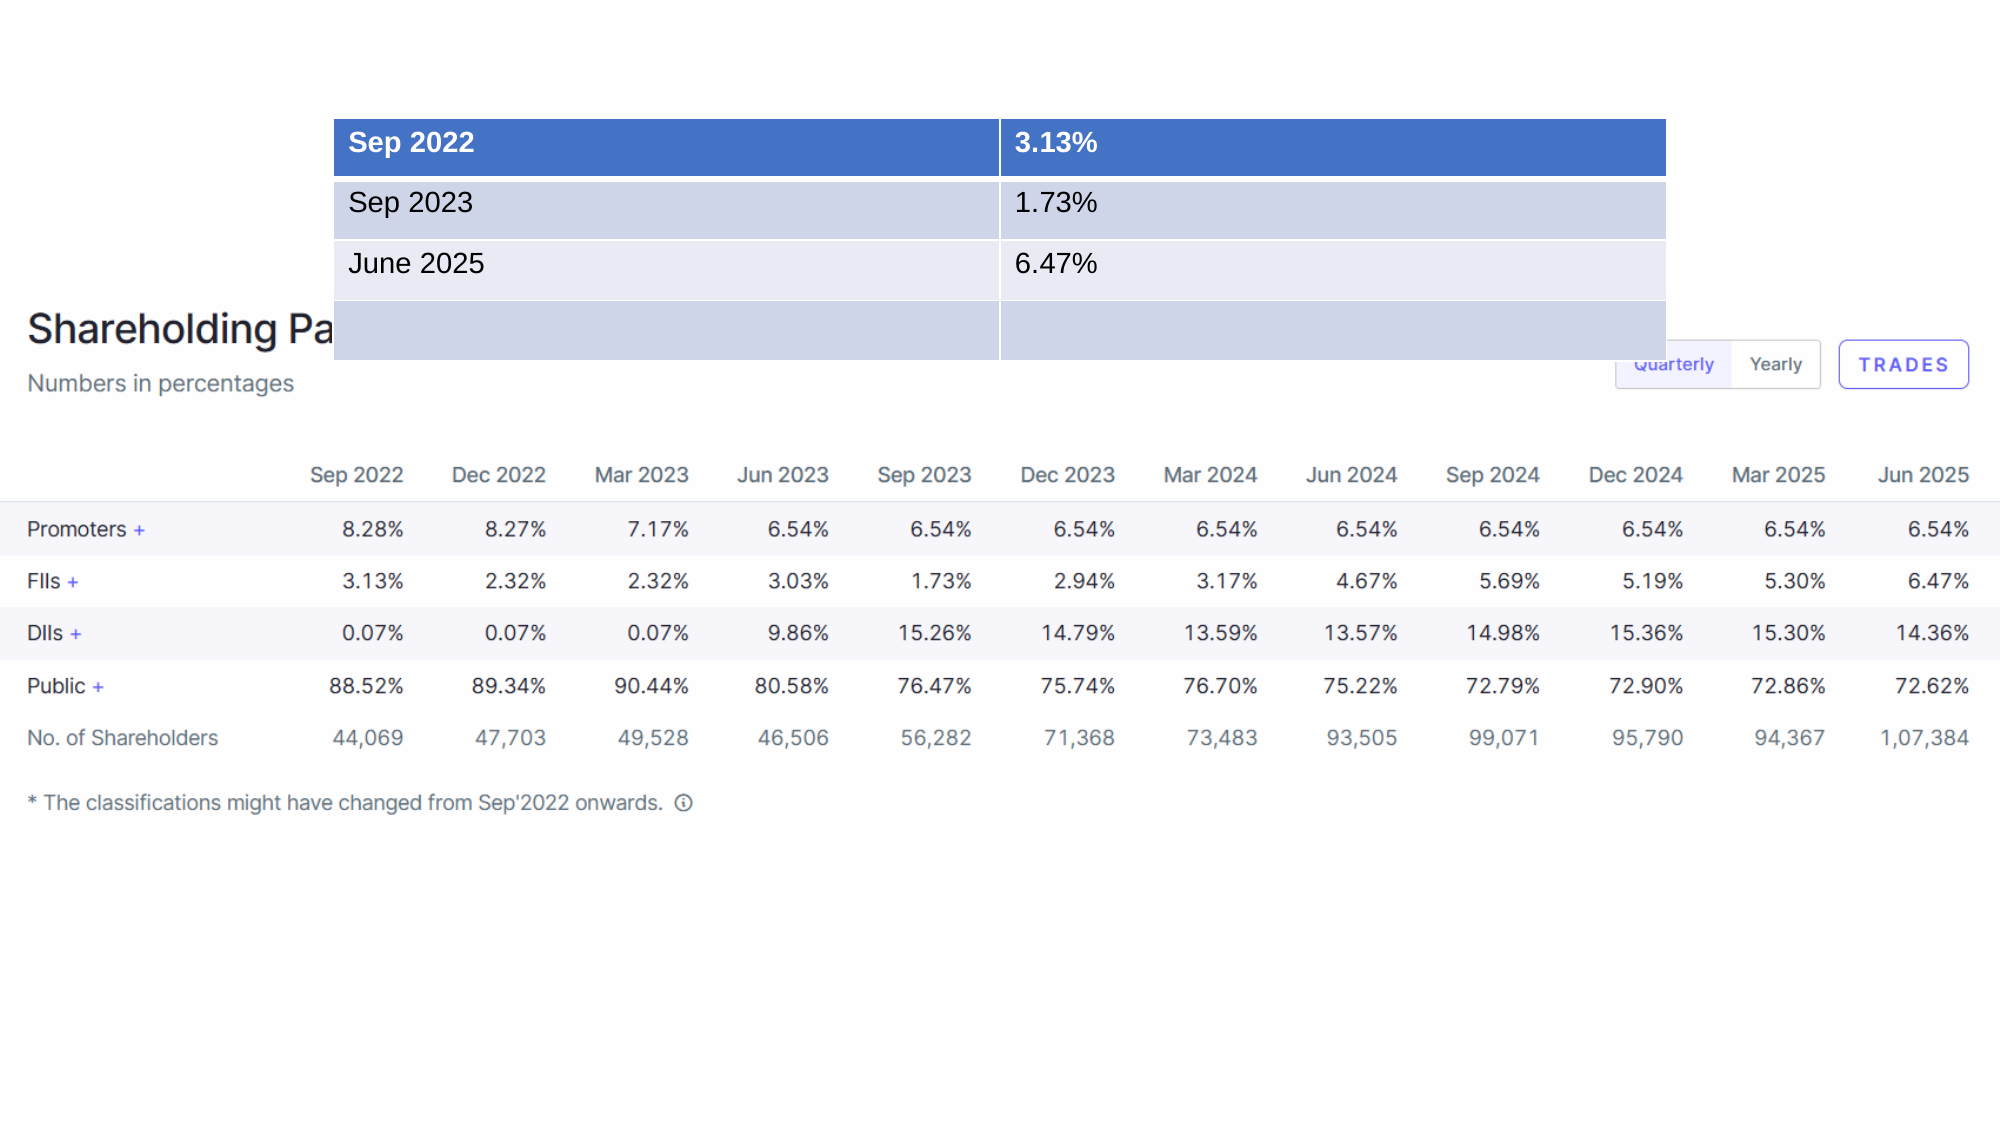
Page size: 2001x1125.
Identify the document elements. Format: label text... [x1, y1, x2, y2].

picture [0, 289, 2000, 836]
table_header Sep 2022 [334, 119, 999, 176]
table_cell June 2025 [334, 241, 999, 286]
table_cell Sep 2023 [334, 182, 999, 239]
table_header 3.13% [1001, 119, 1666, 176]
table_cell 1.73% [1001, 182, 1666, 239]
table_cell 6.47% [1001, 241, 1666, 286]
